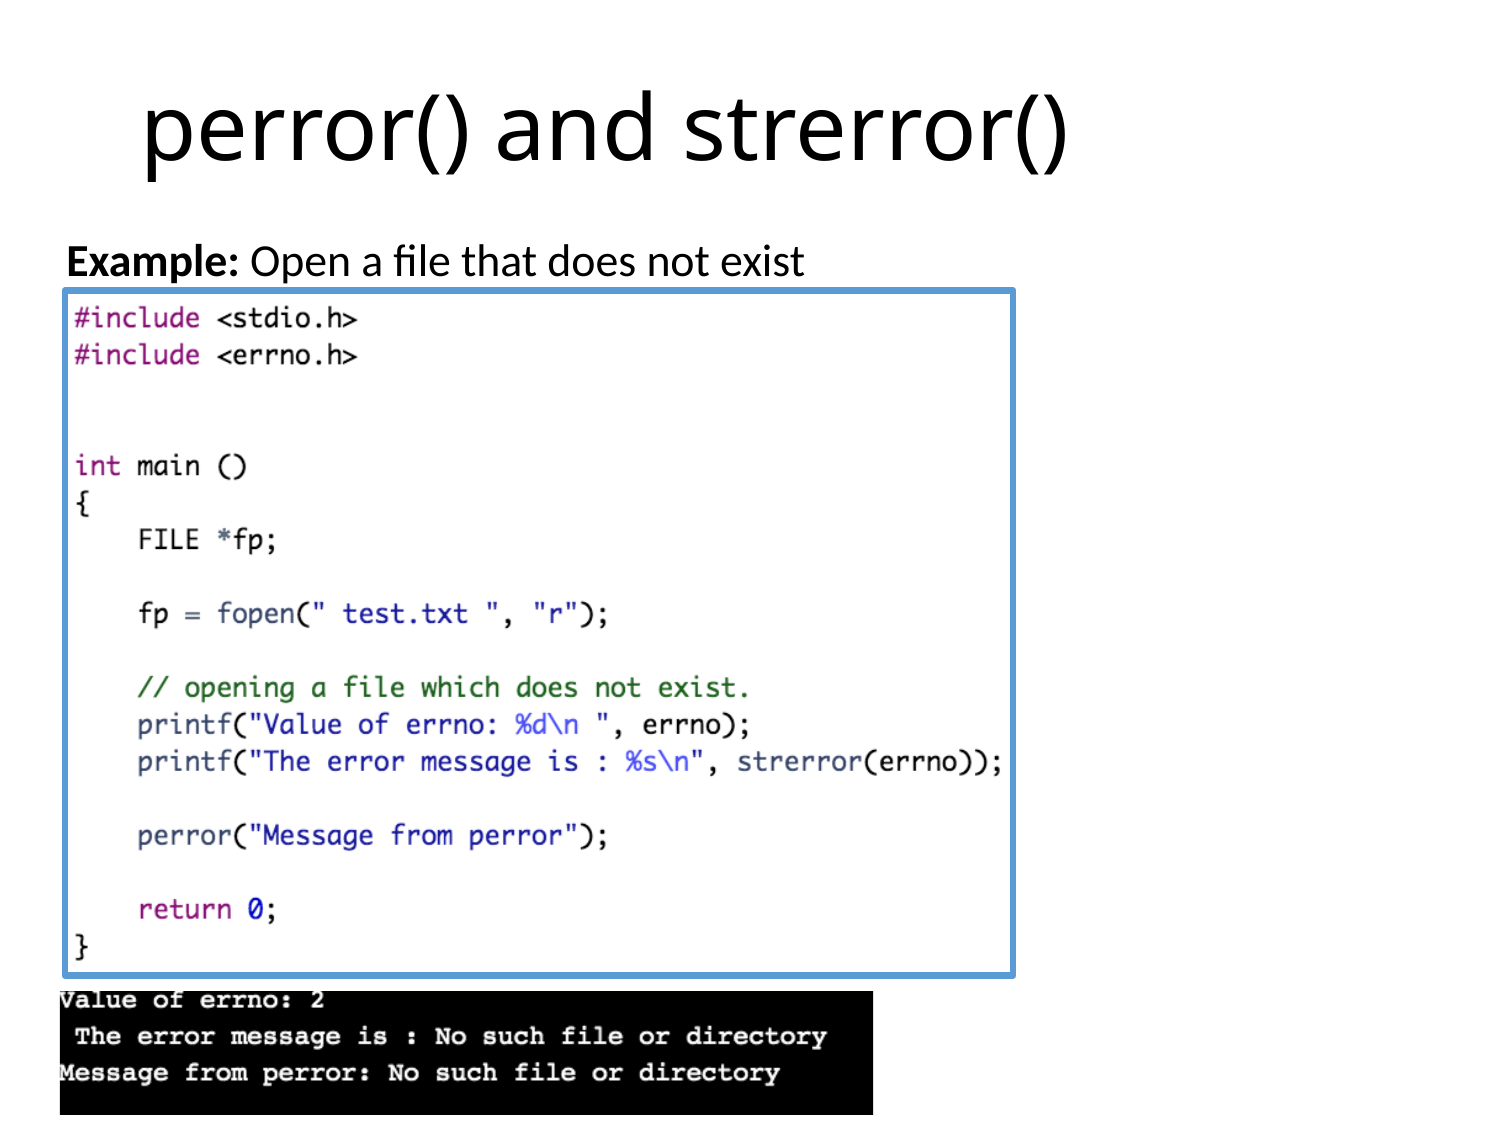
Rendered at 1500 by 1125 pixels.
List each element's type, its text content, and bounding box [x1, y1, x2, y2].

picture [67, 293, 1011, 973]
picture [59, 991, 874, 1115]
text_box Example: Open a file that does not exist [51, 223, 836, 294]
title perror() and strerror() [125, 37, 1400, 225]
